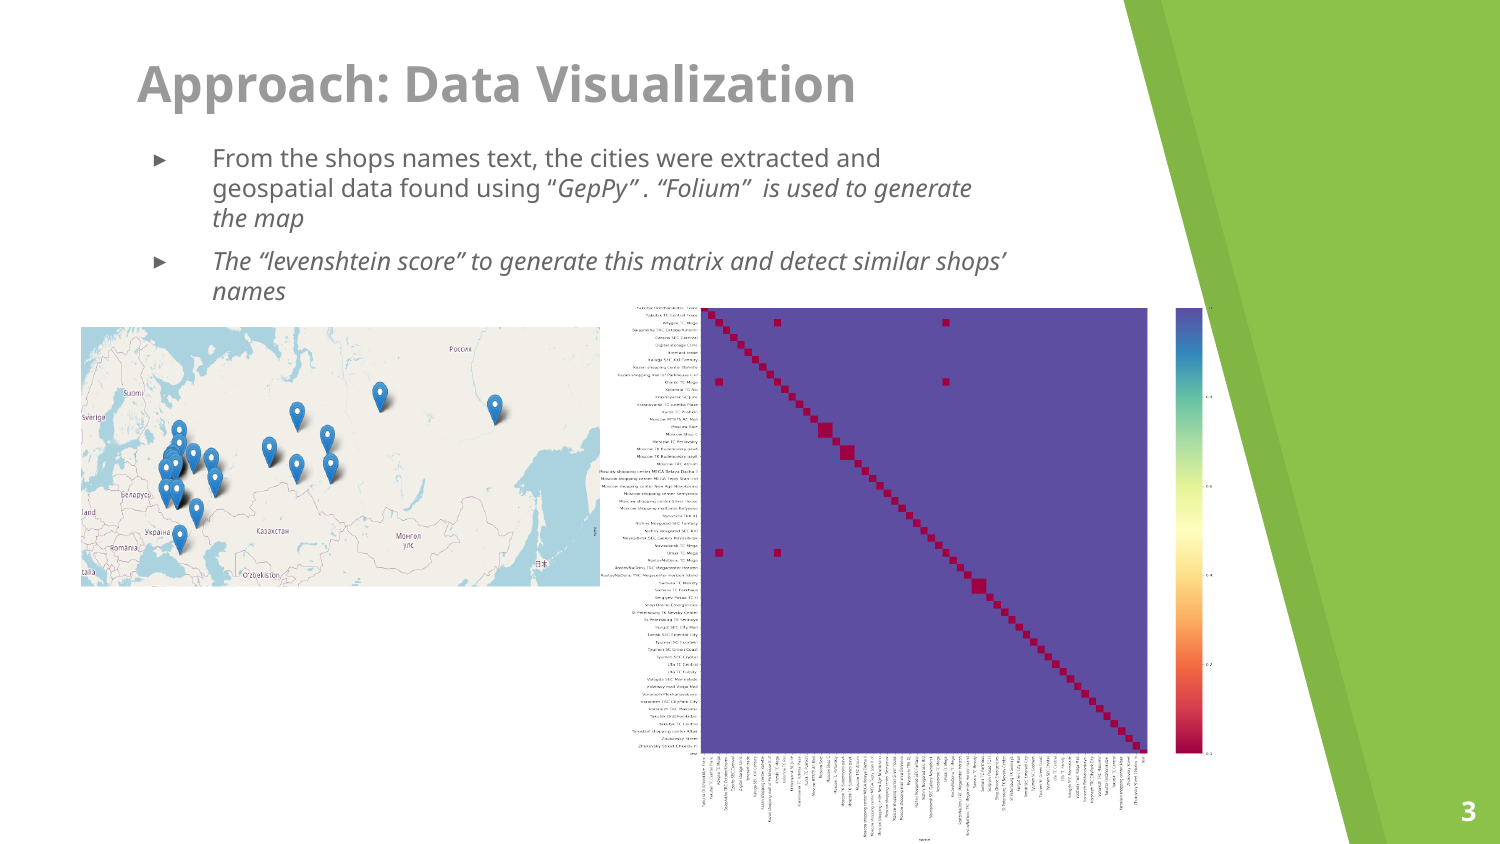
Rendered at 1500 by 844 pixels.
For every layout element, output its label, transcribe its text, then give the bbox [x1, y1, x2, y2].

title Approach: Data Visualization [122, 60, 1026, 127]
slide_number 3 [1401, 779, 1492, 844]
picture [81, 304, 1215, 844]
list From the shops names text, the cities were extracted and geospatial data found using “GepPy” . “Folium” is used to generate the map The “levenshtein score” to generate this matrix and detect similar shops’ names [122, 127, 1026, 325]
